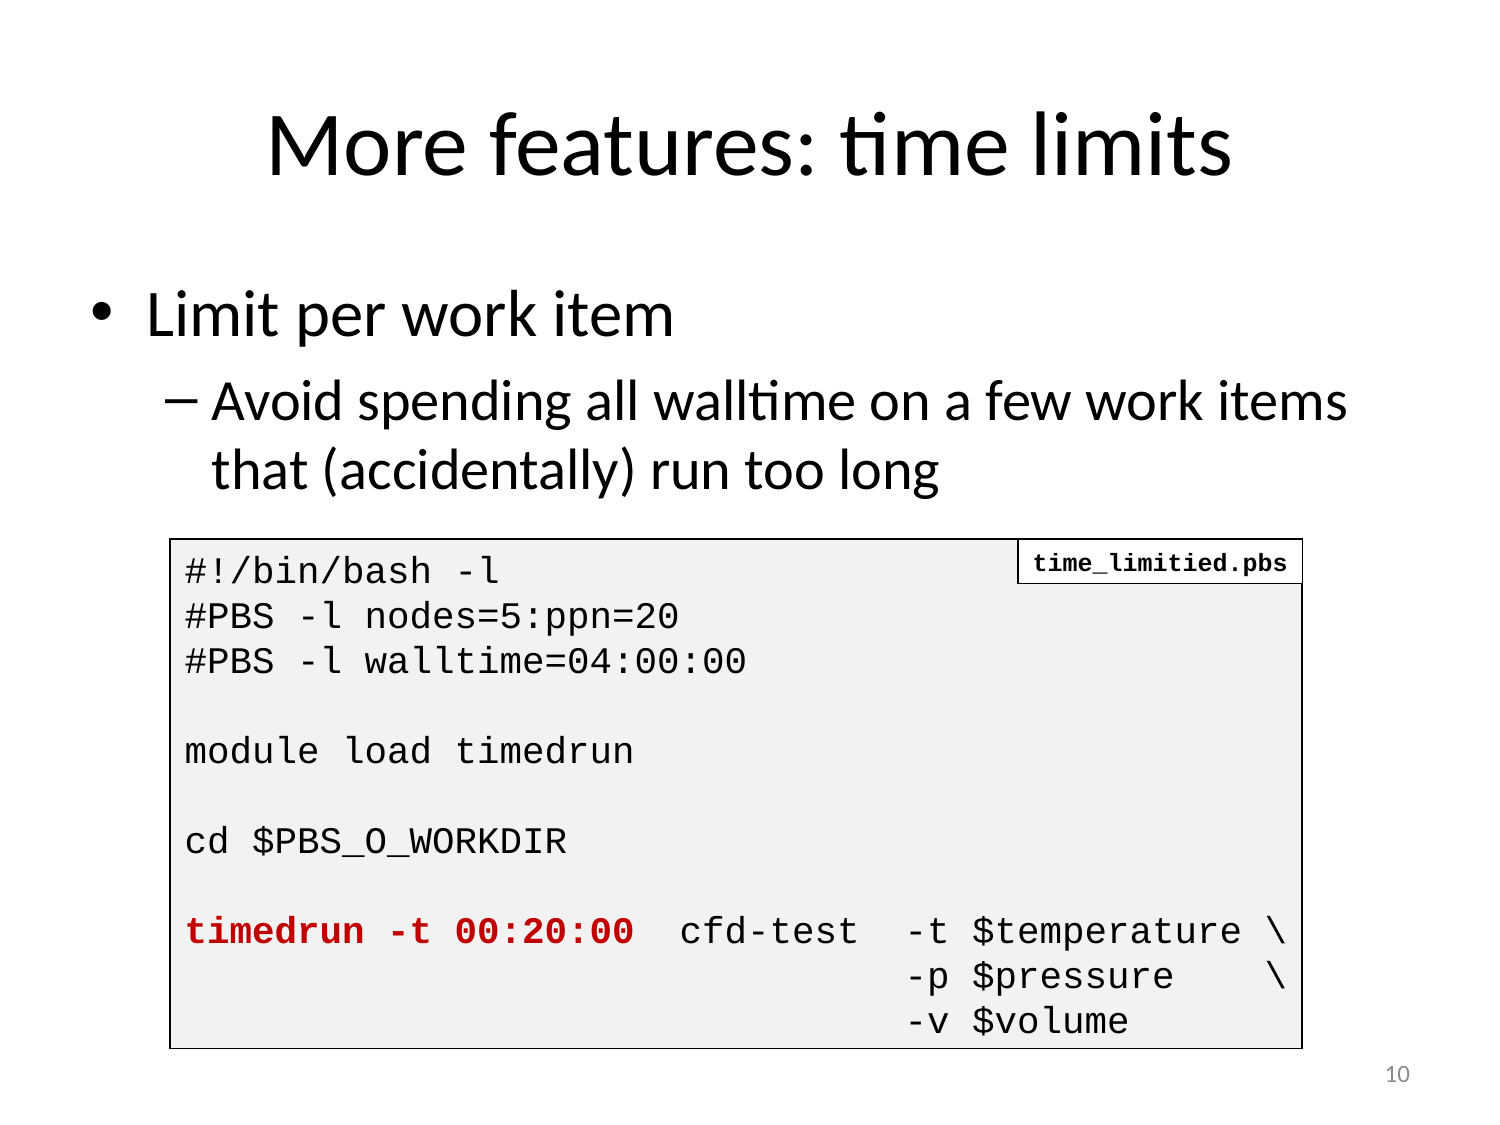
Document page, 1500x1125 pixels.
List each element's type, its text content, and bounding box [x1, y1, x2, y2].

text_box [166, 538, 1306, 1055]
title More features: time limits [75, 45, 1425, 233]
slide_number 10 [1074, 1042, 1425, 1103]
list Limit per work item Avoid spending all walltime on a few work items that (accidentally) run too long [75, 262, 1425, 1005]
